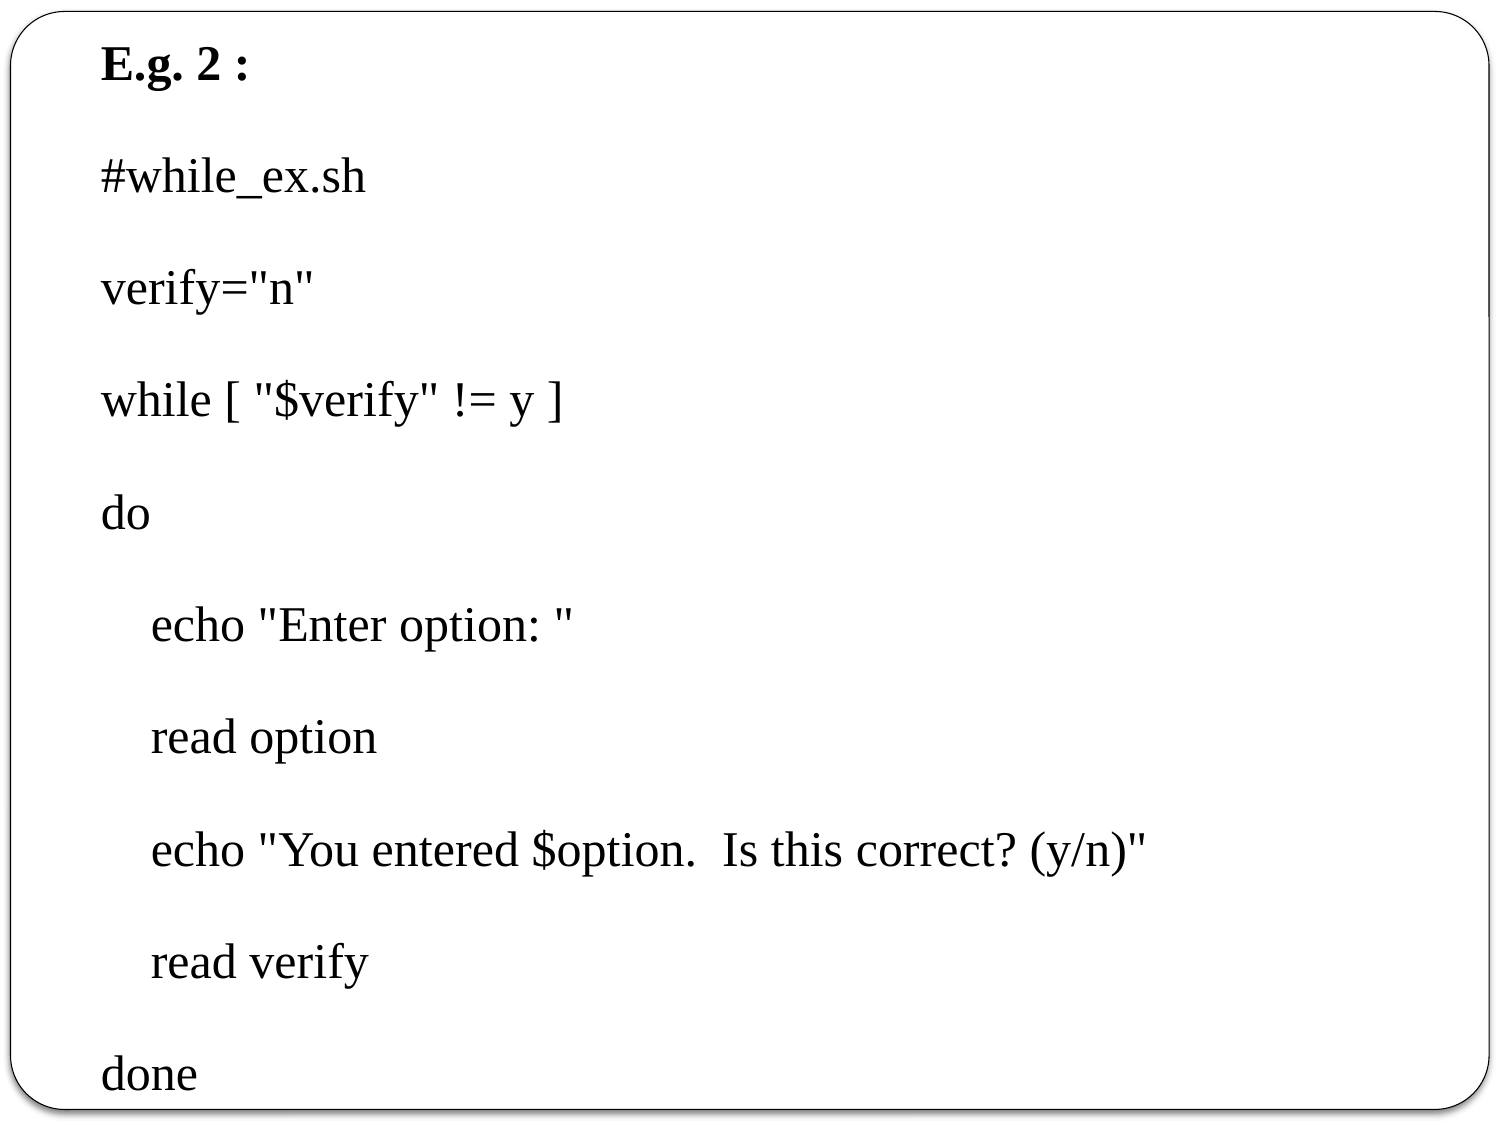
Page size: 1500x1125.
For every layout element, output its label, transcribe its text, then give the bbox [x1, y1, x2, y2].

text_box E.g. 2 : #while_ex.sh verify="n" while [ "$verify" != y ] do echo "Enter option: " read option echo "You entered $option. Is this correct? (y/n)" read verify done [87, 12, 1275, 1108]
